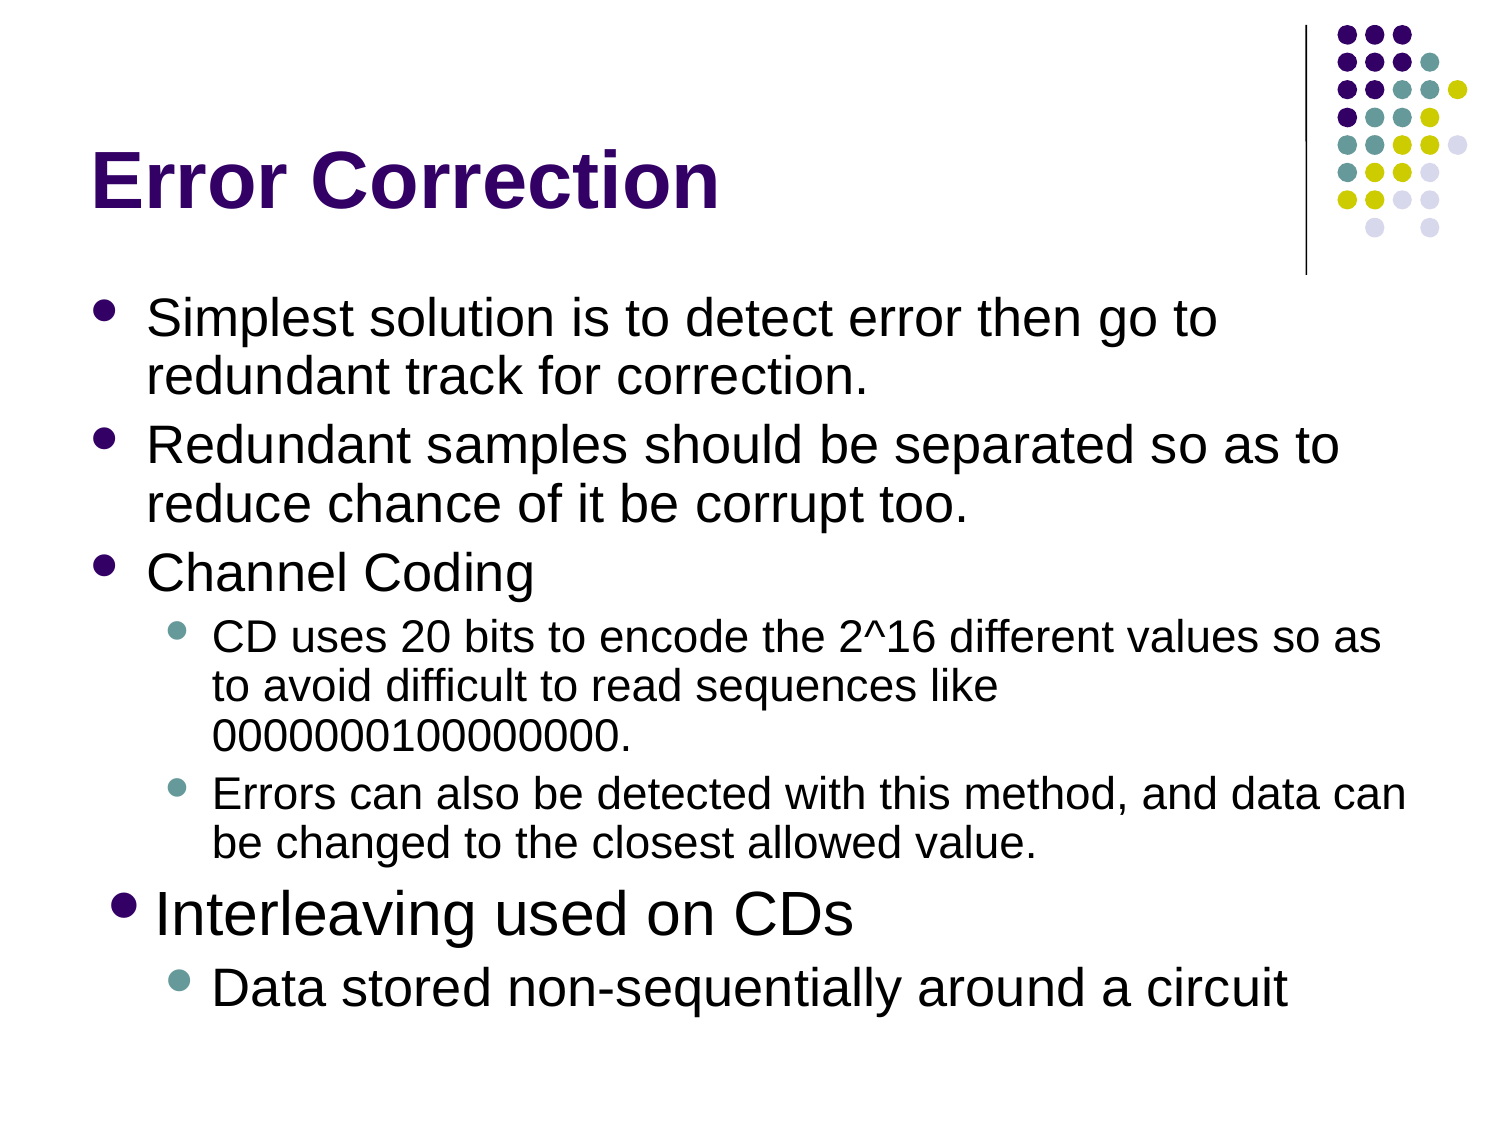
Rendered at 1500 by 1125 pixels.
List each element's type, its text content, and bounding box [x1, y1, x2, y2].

title Error Correction [75, 20, 1313, 233]
list Simplest solution is to detect error then go to redundant track for correction. Redundant samples should be separated so as to reduce chance of it be corrupt too. Channel Coding CD uses 20 bits to encode the 2^16 different values so as to avoid difficult to read sequences like 0000000100000000. Errors can also be detected with this method, and data can be changed to the closest allowed value. Interleaving used on CDs Data stored non-sequentially around a circuit [75, 282, 1425, 1006]
